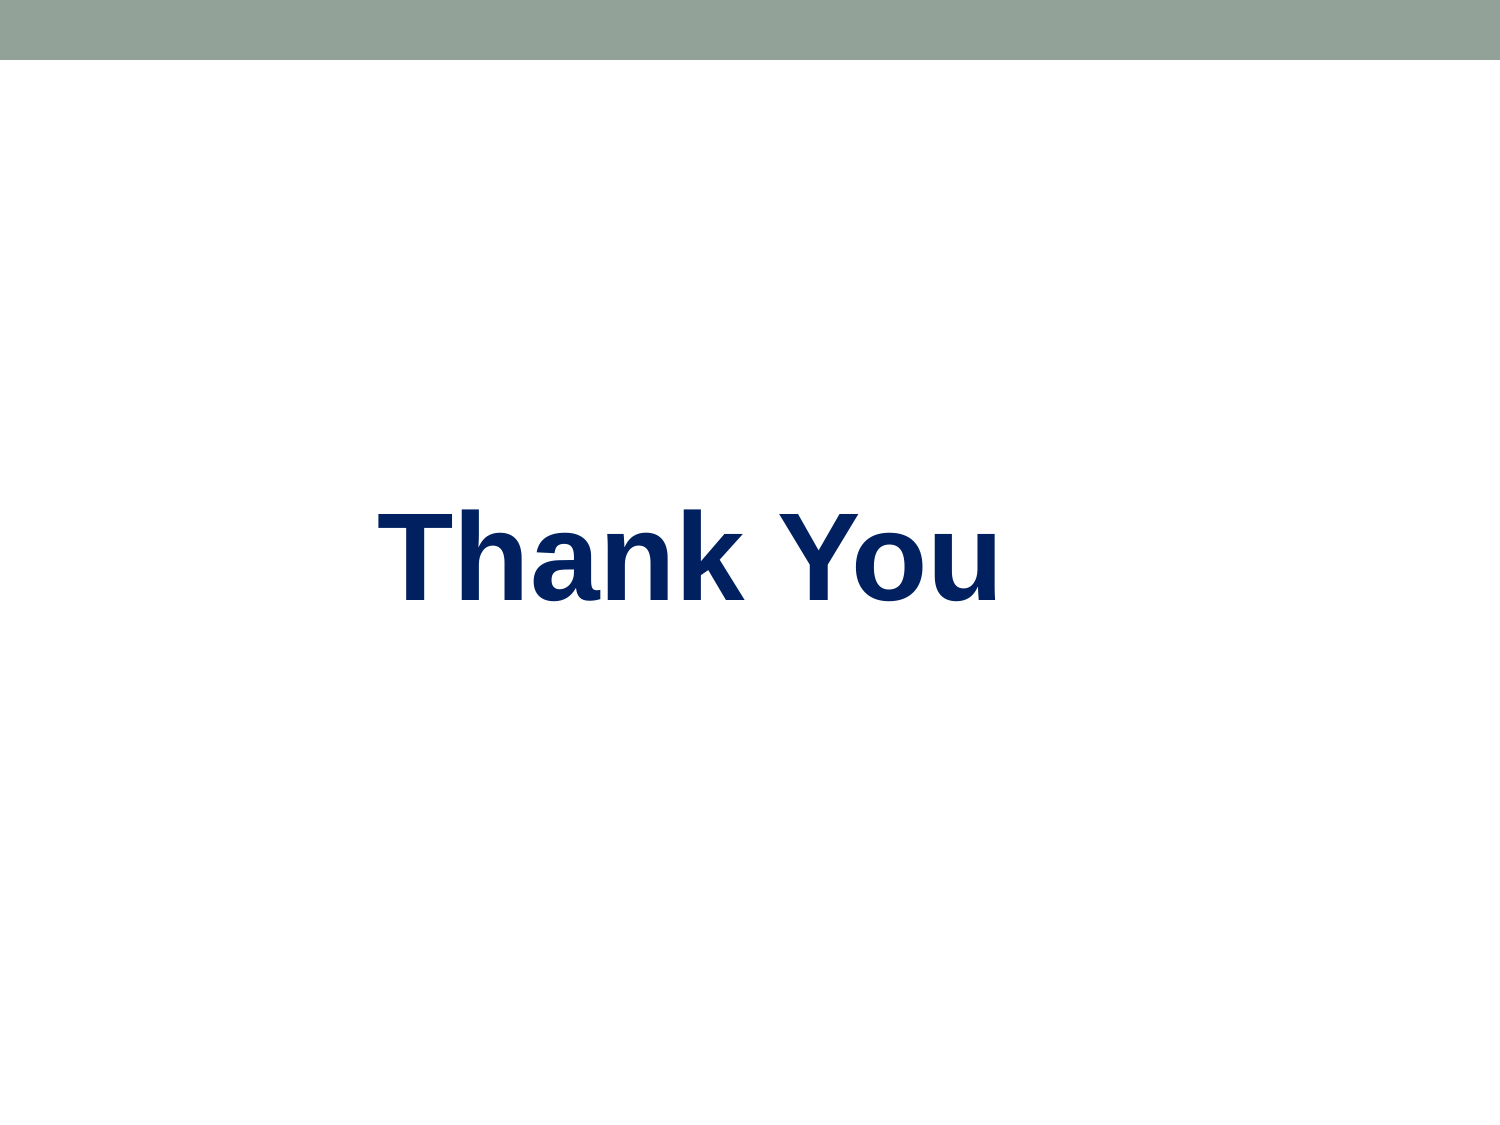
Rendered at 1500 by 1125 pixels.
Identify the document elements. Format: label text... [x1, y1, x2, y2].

list Thank You [123, 468, 1258, 693]
